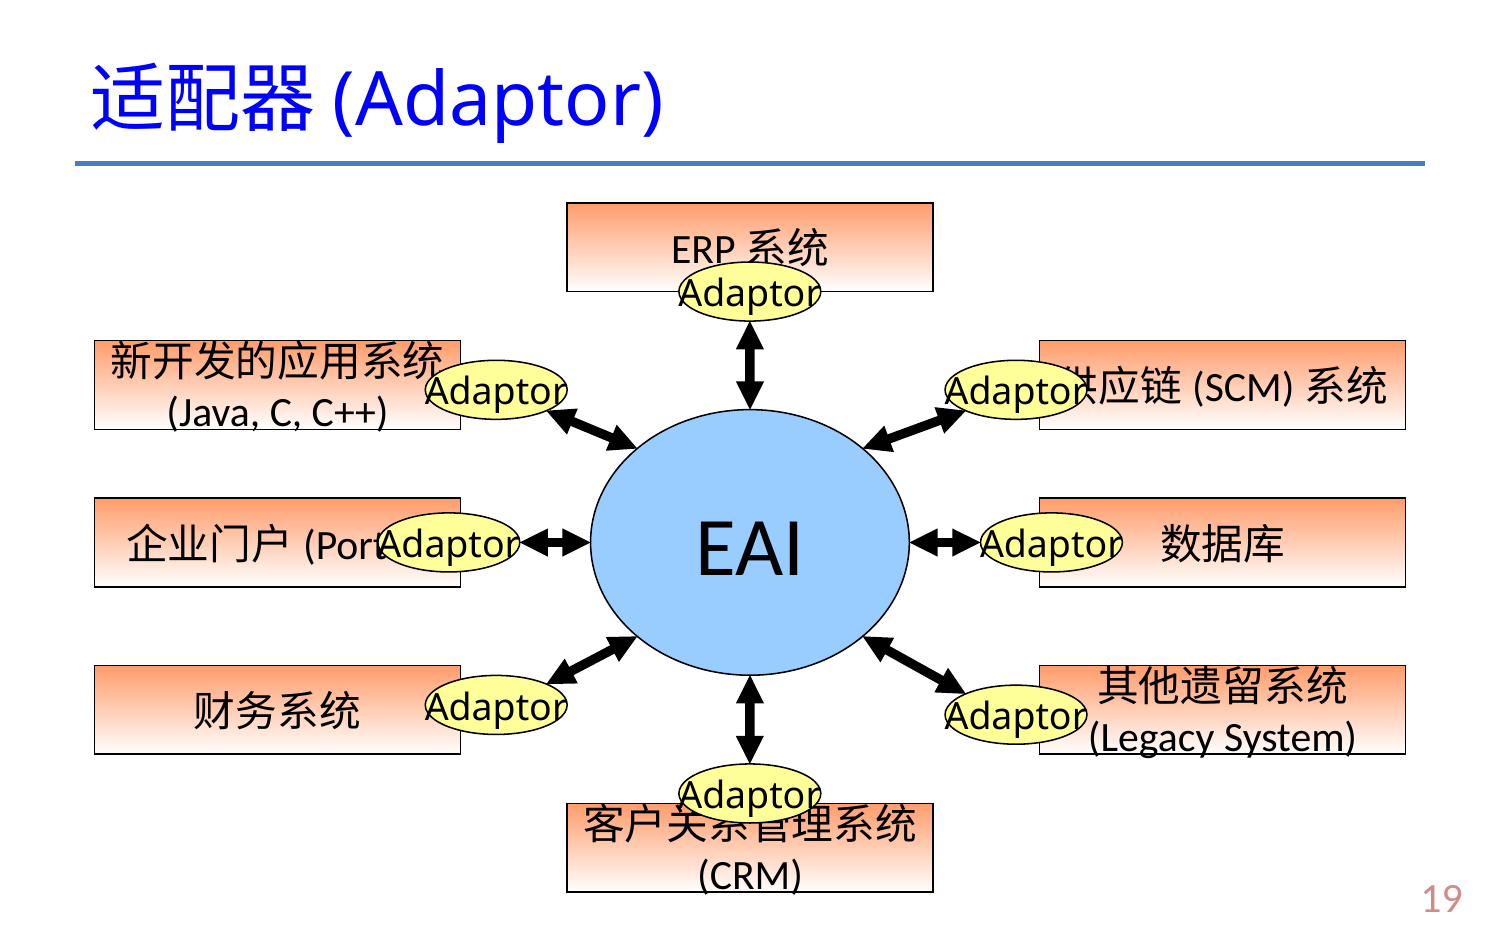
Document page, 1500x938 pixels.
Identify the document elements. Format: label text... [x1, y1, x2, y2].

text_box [862, 410, 966, 449]
text_box Adaptor [678, 262, 821, 322]
text_box Adaptor [980, 512, 1123, 572]
text_box Adaptor [425, 360, 568, 420]
text_box Adaptor [377, 512, 520, 572]
text_box 新开发的应用系统 (Java, C, C++) [94, 340, 461, 430]
text_box Adaptor [945, 360, 1087, 420]
text_box 供应链(SCM)系统 [1039, 340, 1406, 430]
text_box 财务系统 [94, 665, 461, 755]
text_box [546, 636, 638, 685]
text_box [862, 636, 966, 695]
text_box EAI [590, 409, 910, 676]
text_box ERP系统 [567, 202, 934, 292]
text_box Adaptor [945, 685, 1087, 745]
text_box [546, 410, 638, 449]
slide_number 18 [1128, 870, 1478, 921]
text_box 企业门户(Portal) [94, 498, 461, 587]
text_box Adaptor [678, 763, 821, 823]
text_box 客户关系管理系统 (CRM) [567, 803, 934, 893]
text_box Adaptor [425, 675, 568, 735]
text_box 其他遗留系统 (Legacy System) [1039, 665, 1406, 755]
text_box 数据库 [1039, 498, 1406, 587]
title 适配器(Adaptor) [75, 37, 1425, 154]
